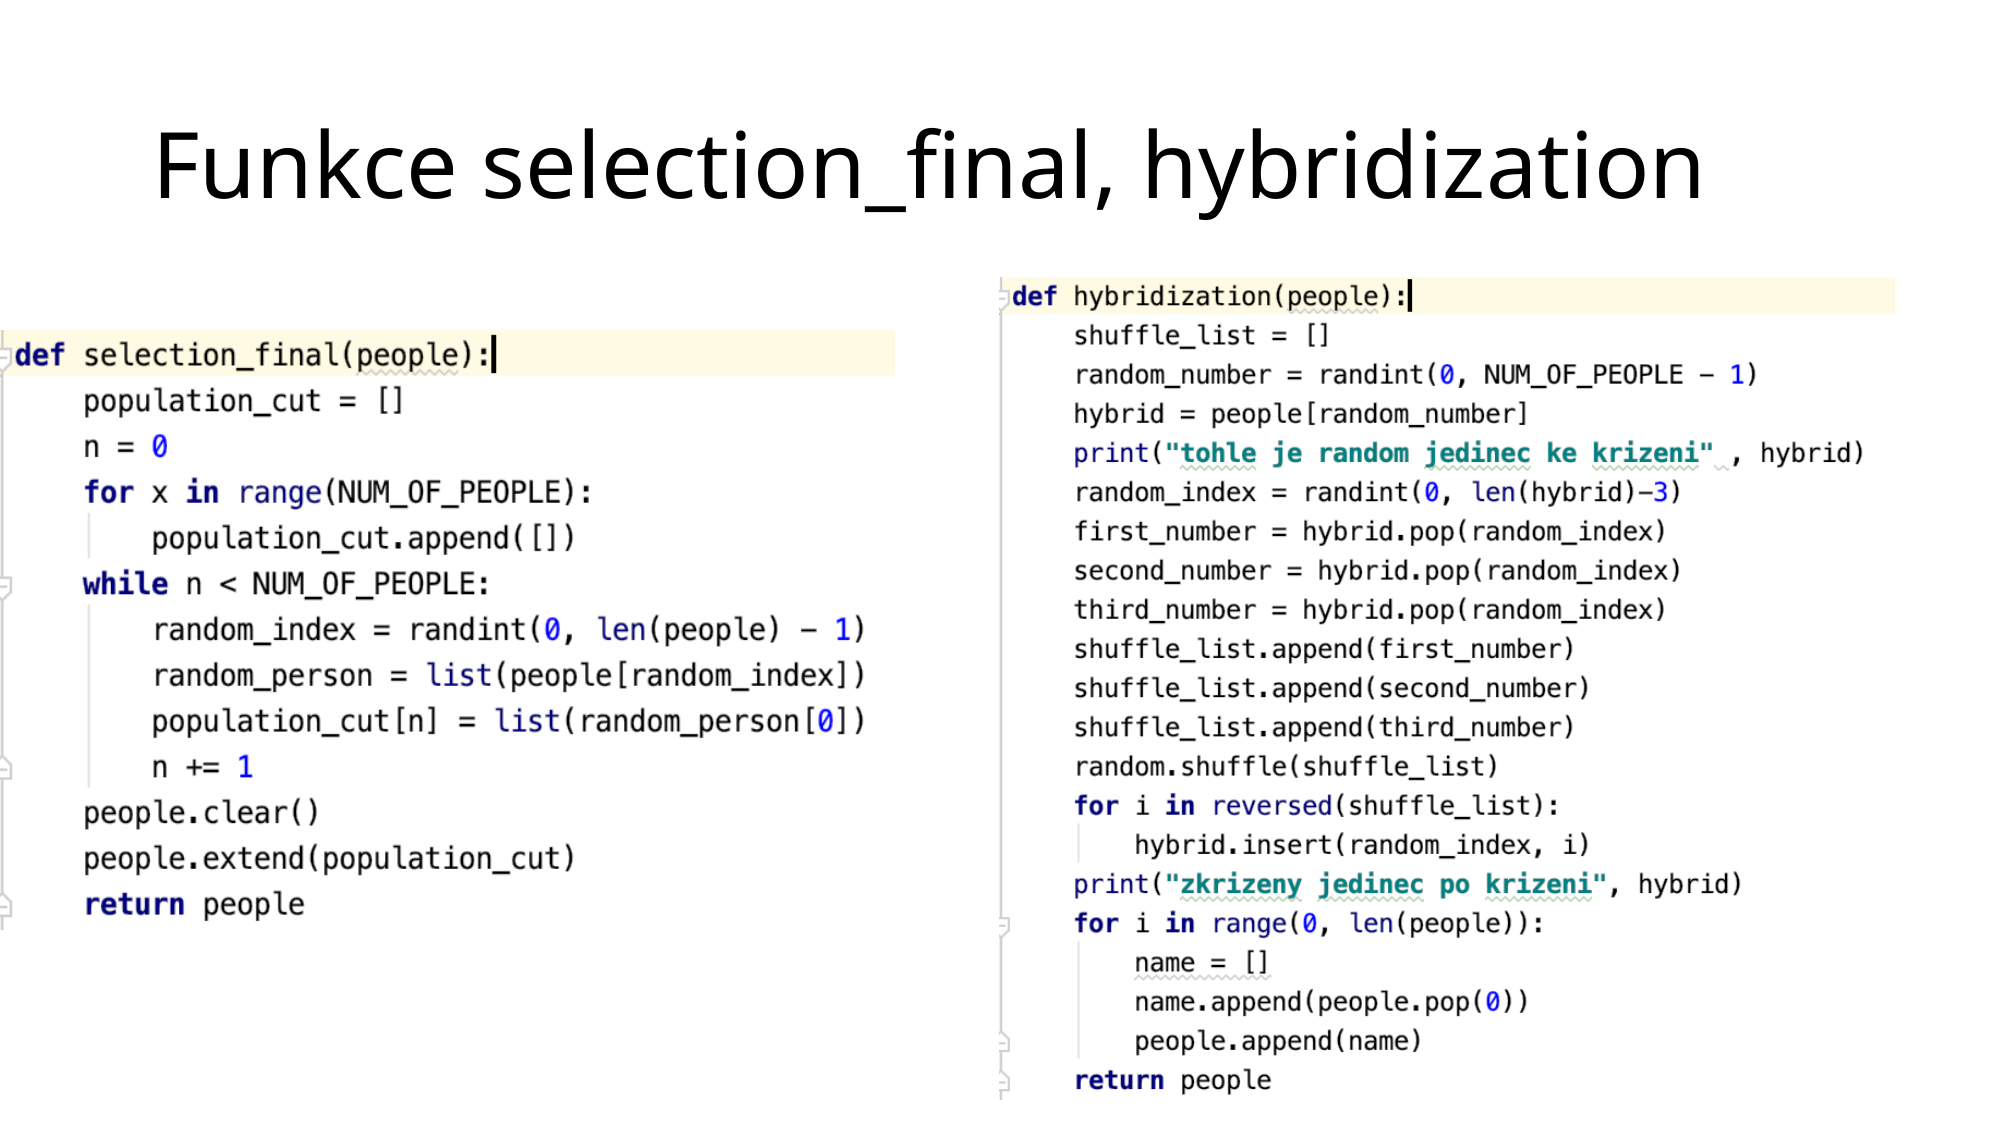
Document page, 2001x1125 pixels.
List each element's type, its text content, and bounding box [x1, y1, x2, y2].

picture [999, 277, 1895, 1100]
title Funkce selection_final, hybridization [137, 59, 1863, 278]
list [0, 330, 895, 930]
